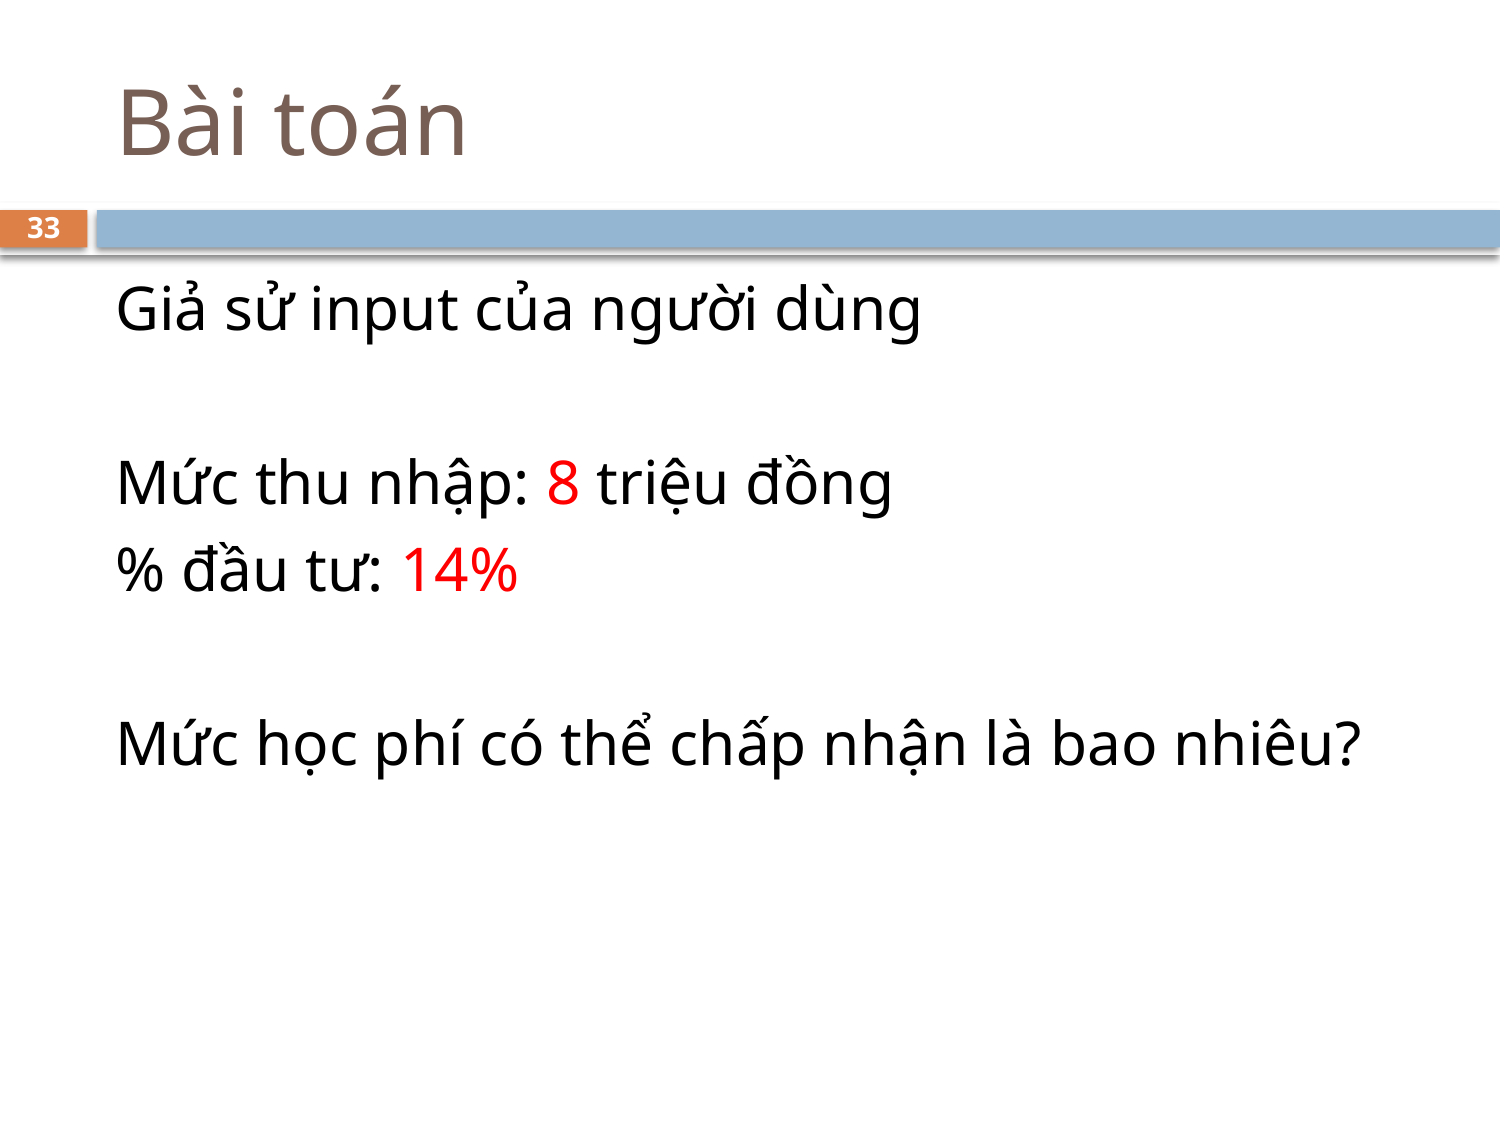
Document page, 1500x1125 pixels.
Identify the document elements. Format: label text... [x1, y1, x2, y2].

title Bài toán [100, 37, 1438, 200]
list Giả sử input của người dùng Mức thu nhập: 8 triệu đồng % đầu tư: 14% Mức học phí có thể chấp nhận là bao nhiêu? [100, 262, 1438, 1000]
slide_number 33 [0, 208, 88, 249]
